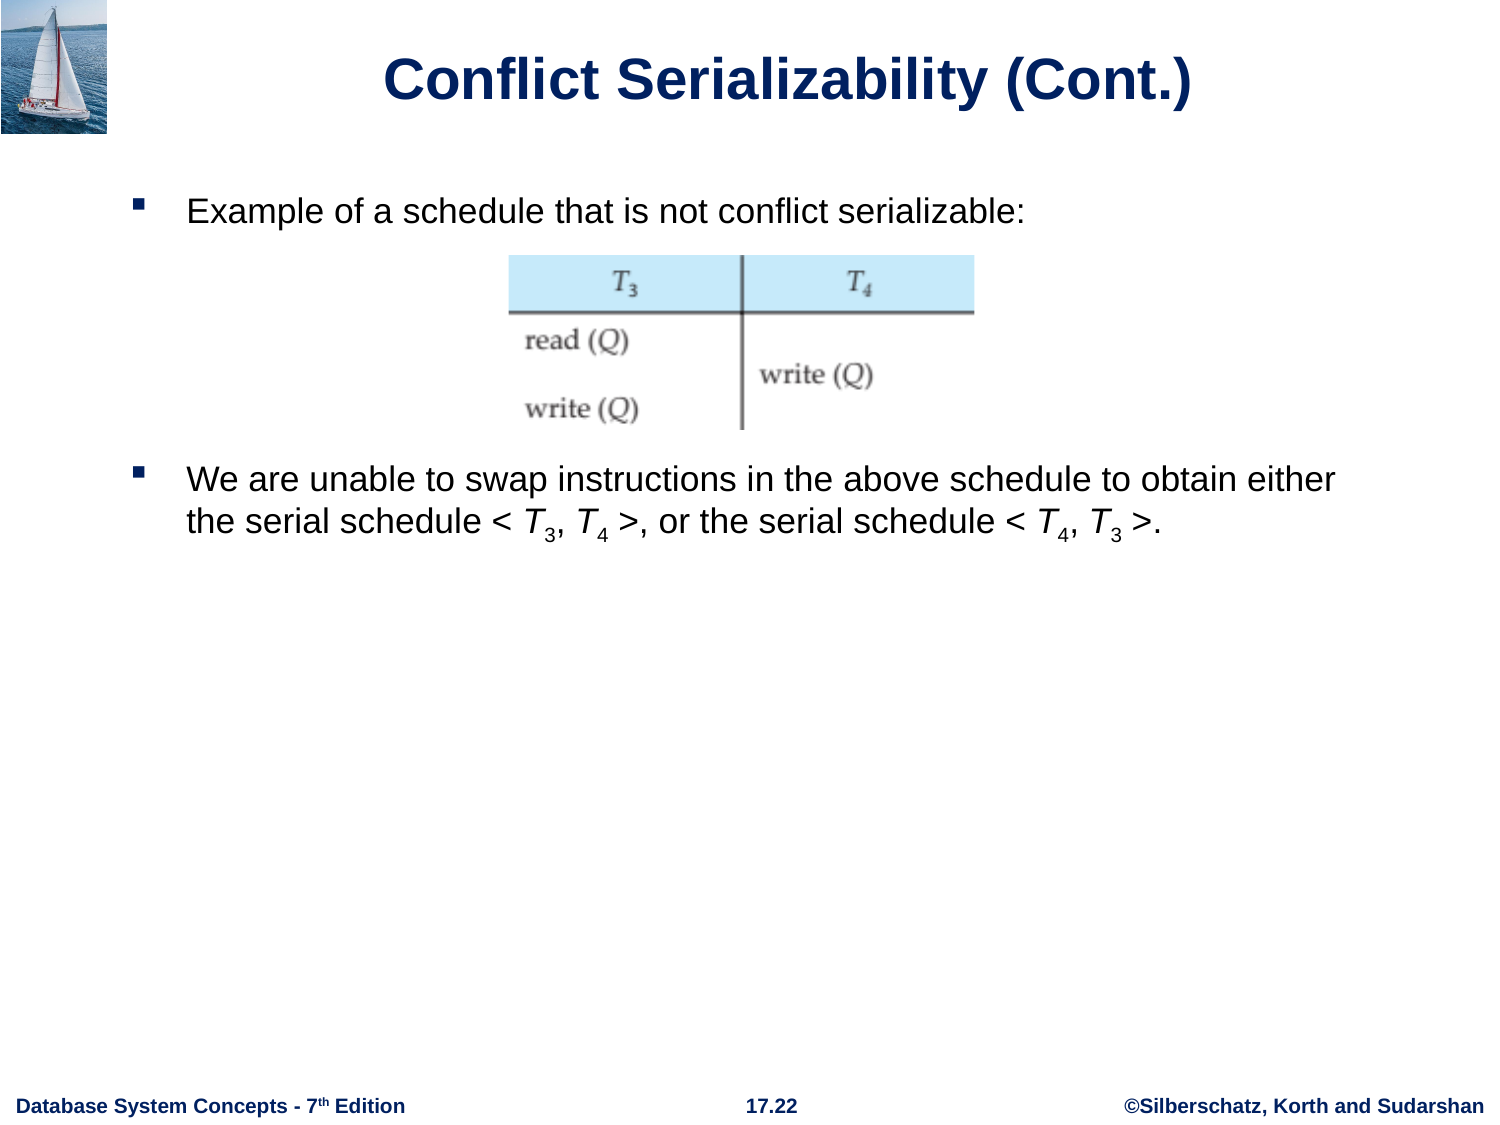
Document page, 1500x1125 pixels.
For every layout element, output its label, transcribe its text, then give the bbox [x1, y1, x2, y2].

picture [1, 0, 107, 134]
picture [508, 255, 975, 430]
title Conflict Serializability (Cont.) [125, 18, 1452, 120]
list Example of a schedule that is not conflict serializable: We are unable to swap instructions in the above schedule to obtain either the serial schedule < T3, T4 >, or the serial schedule < T4, T3 >. [115, 180, 1377, 1062]
